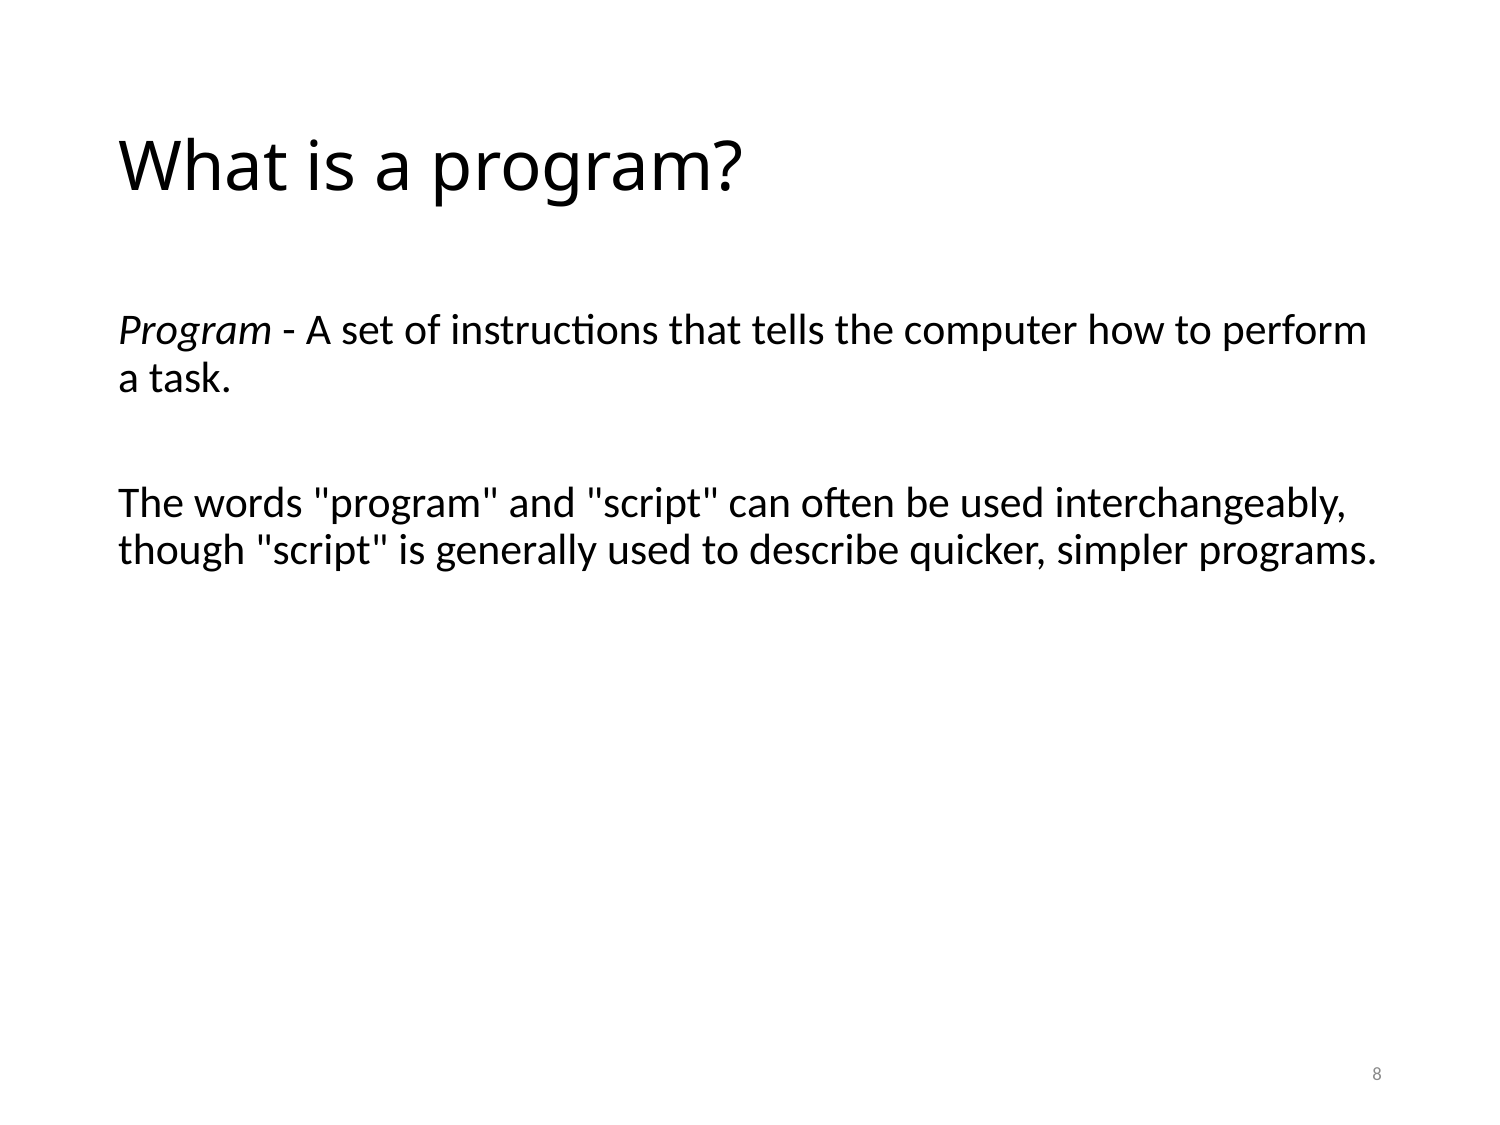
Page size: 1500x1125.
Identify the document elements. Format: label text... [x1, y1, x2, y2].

slide_number 8 [1059, 1042, 1397, 1103]
title What is a program? [103, 59, 1397, 278]
list Program - A set of instructions that tells the computer how to perform a task. The words "program" and "script" can often be used interchangeably, though "script" is generally used to describe quicker, simpler programs. [103, 299, 1397, 1014]
